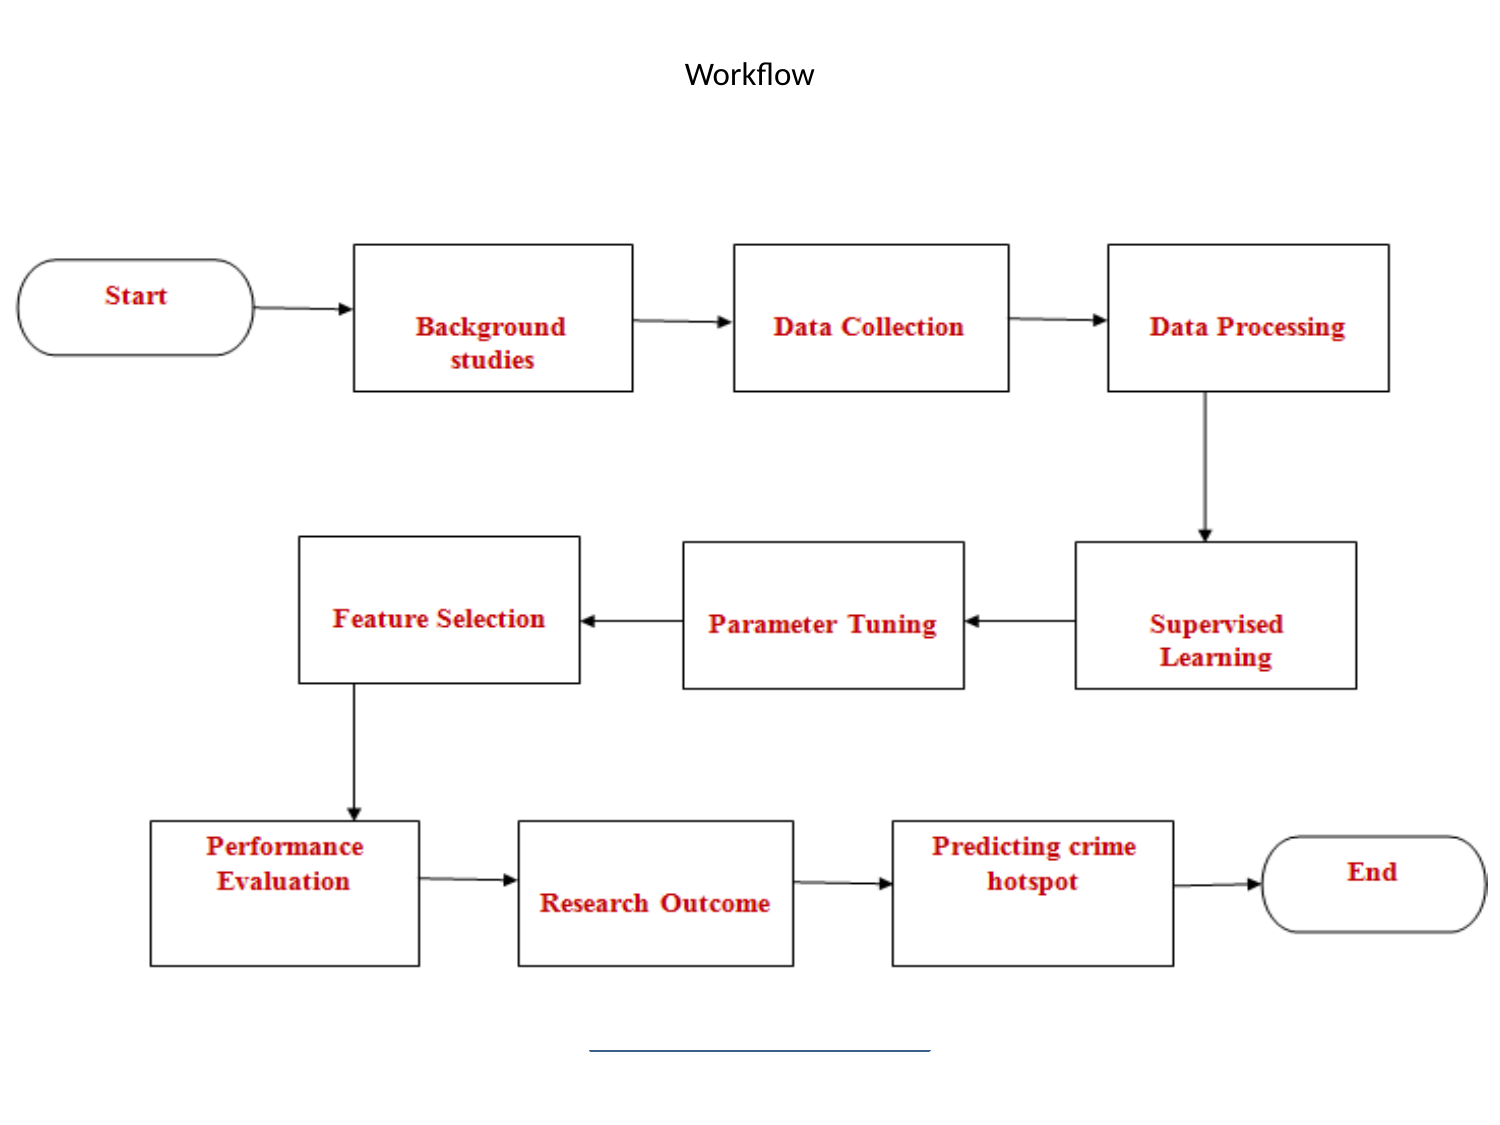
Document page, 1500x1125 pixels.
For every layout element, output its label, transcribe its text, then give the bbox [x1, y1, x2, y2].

title Workflow [75, 45, 1425, 100]
picture [12, 112, 1488, 1051]
